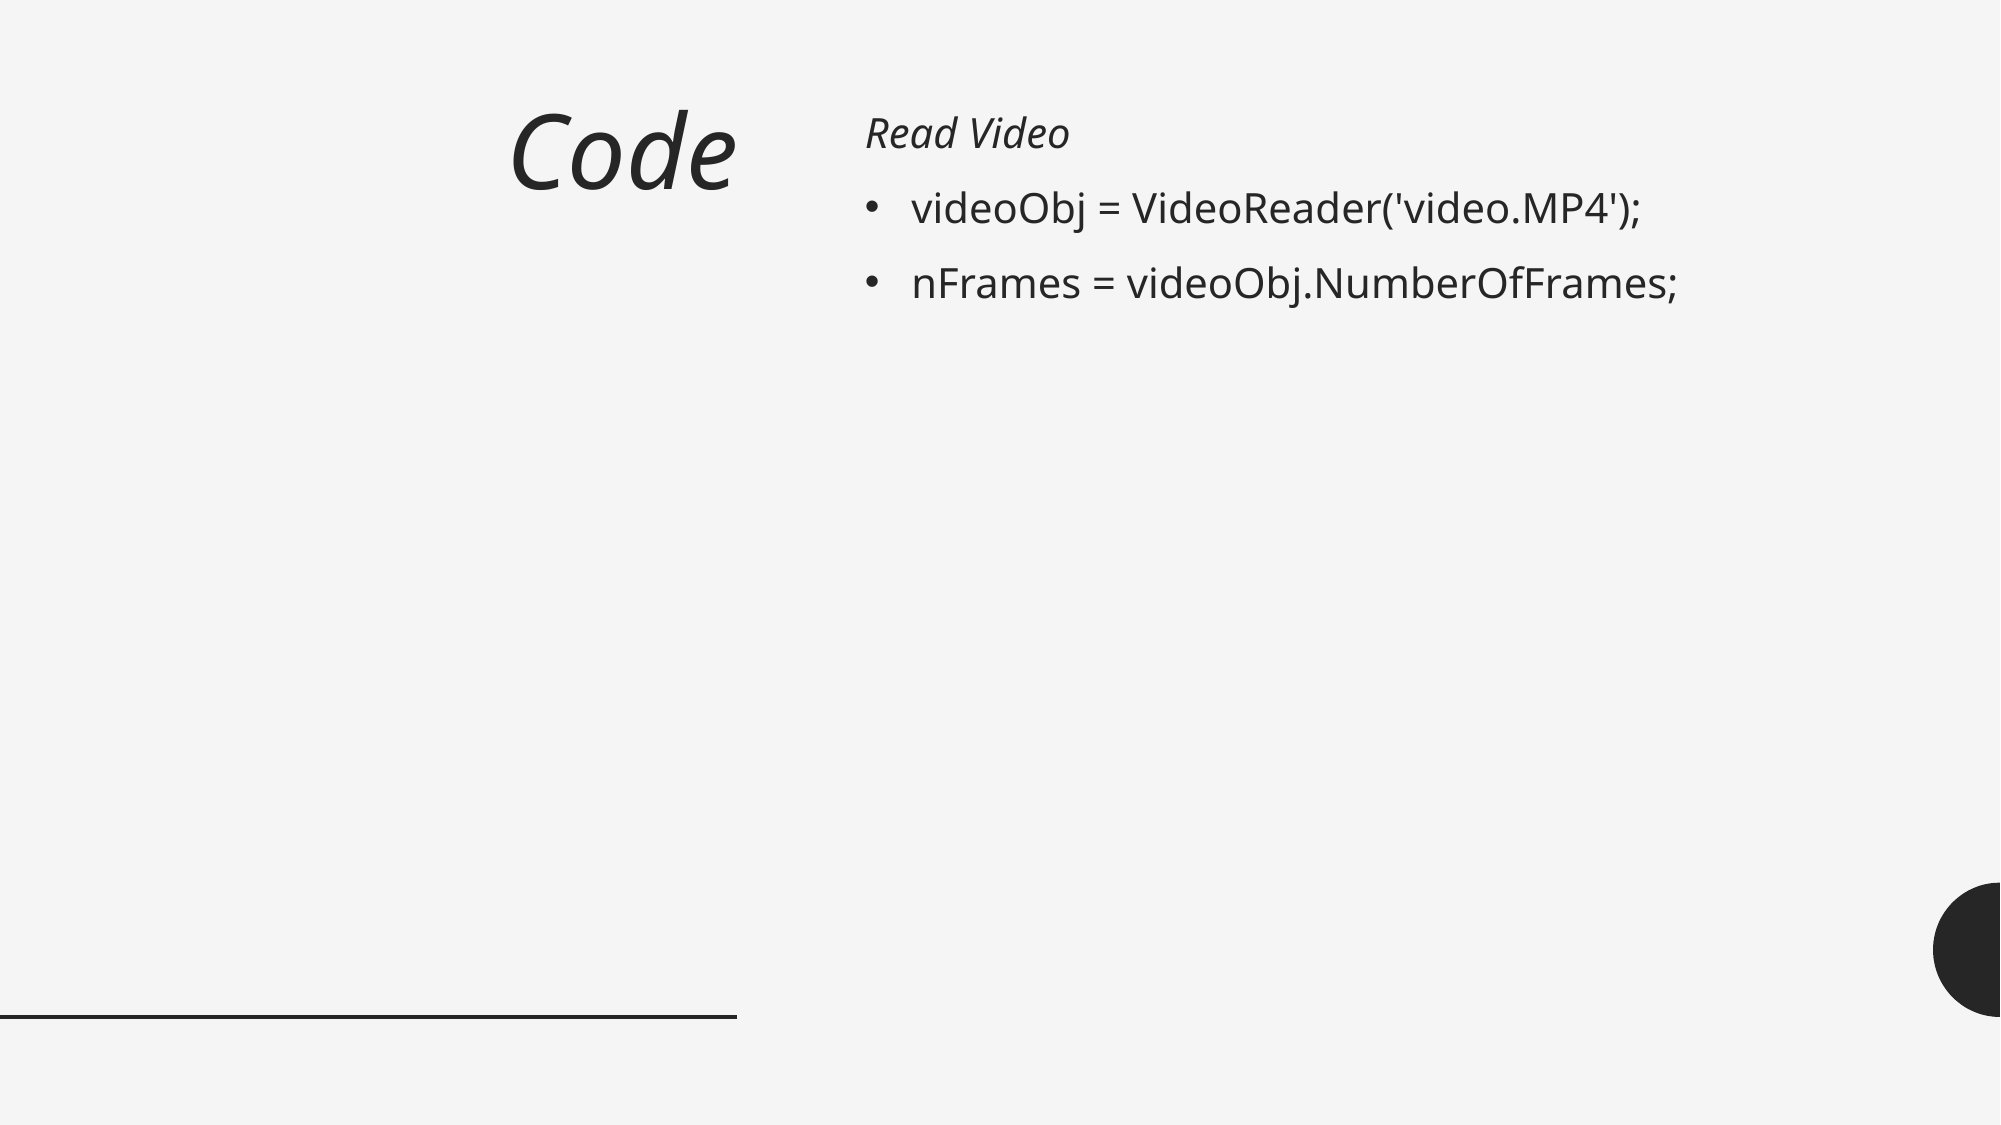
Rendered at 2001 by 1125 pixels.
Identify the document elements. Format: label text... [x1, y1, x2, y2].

list Read Video videoObj = VideoReader('video.MP4'); nFrames = videoObj.NumberOfFrames; [849, 93, 1875, 471]
title Code [125, 91, 754, 905]
